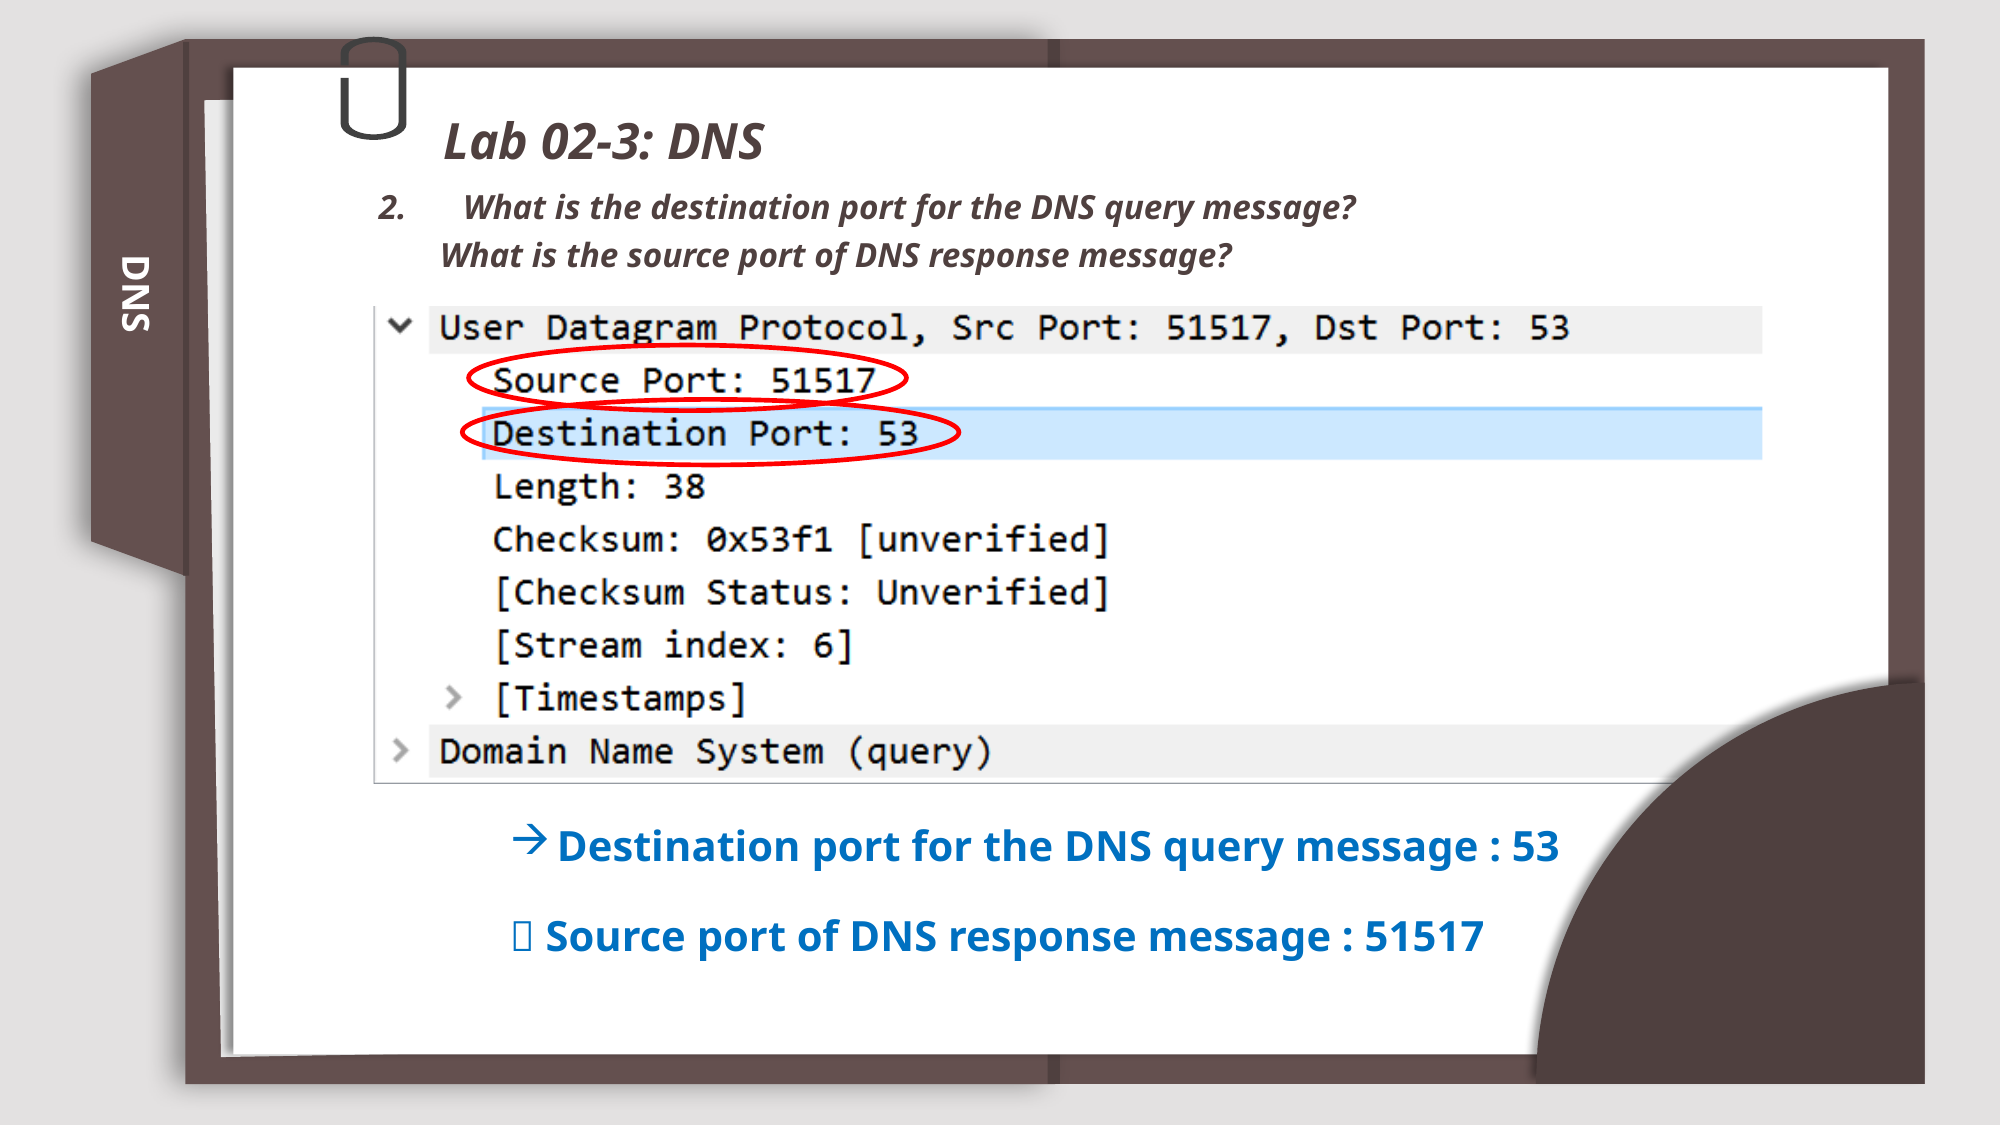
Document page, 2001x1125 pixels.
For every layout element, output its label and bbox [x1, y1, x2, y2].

picture [373, 306, 1763, 784]
text_box [212, 36, 1889, 1055]
text_box [91, 39, 1925, 1084]
